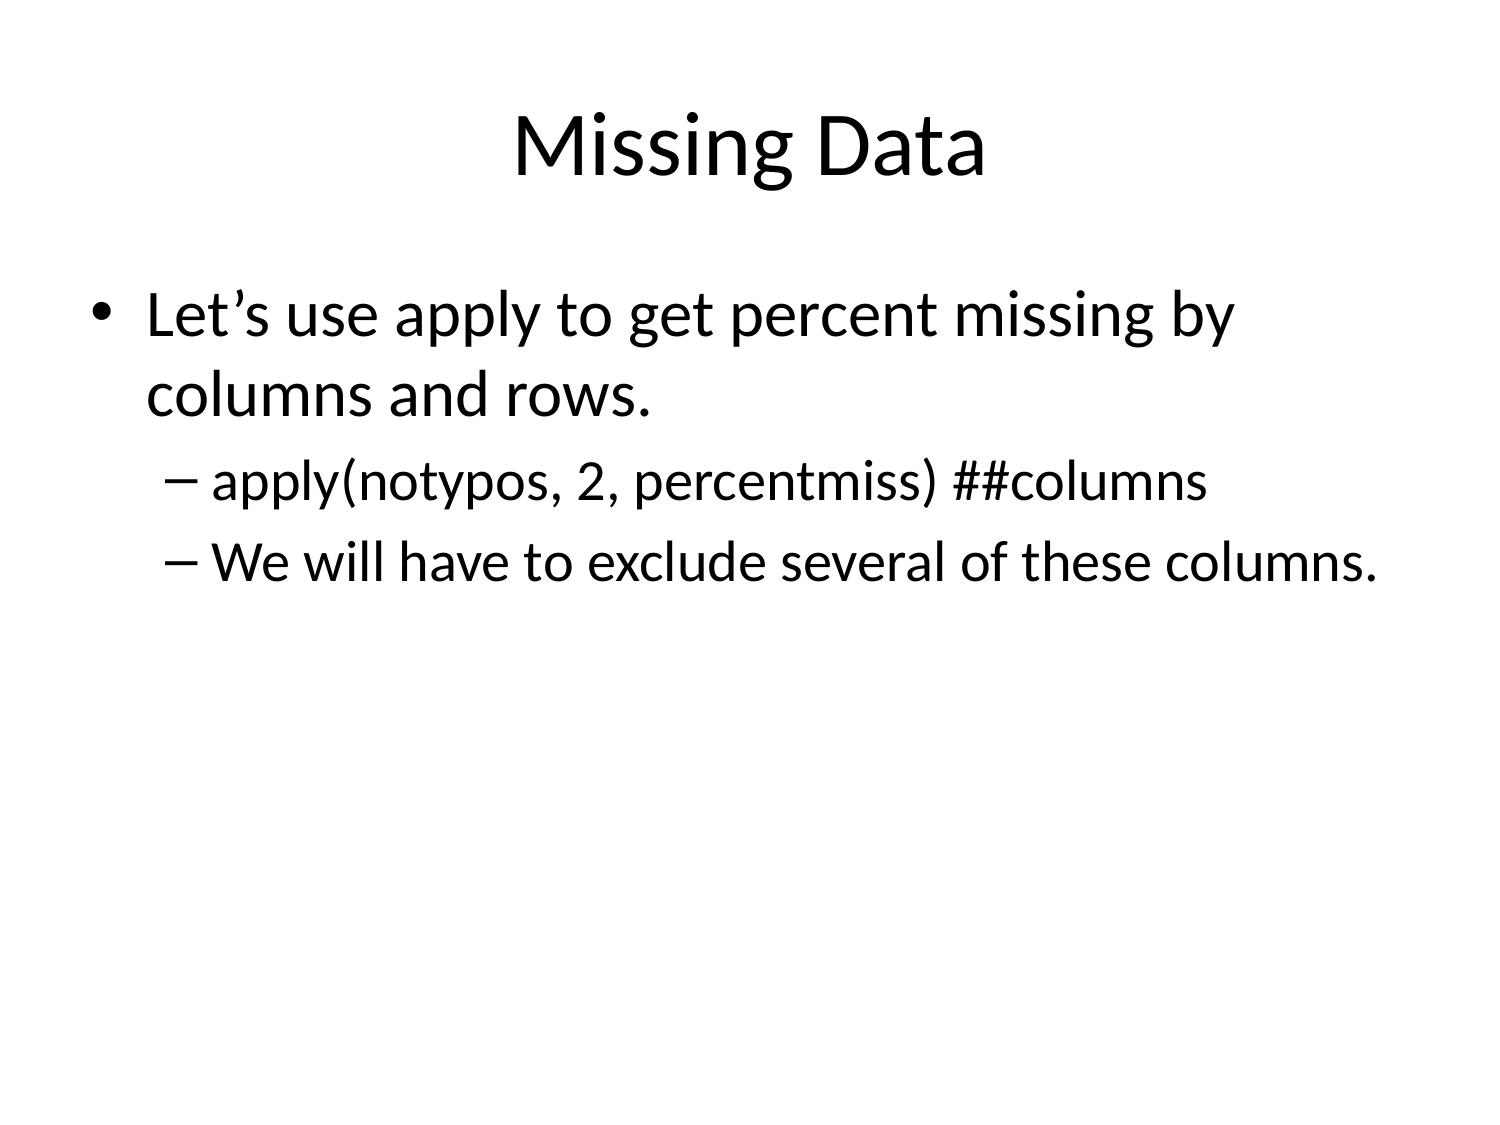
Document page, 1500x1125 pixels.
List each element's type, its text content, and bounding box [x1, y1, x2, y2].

title Missing Data [75, 45, 1425, 233]
list Let’s use apply to get percent missing by columns and rows. apply(notypos, 2, percentmiss) ##columns We will have to exclude several of these columns. [75, 262, 1425, 1005]
